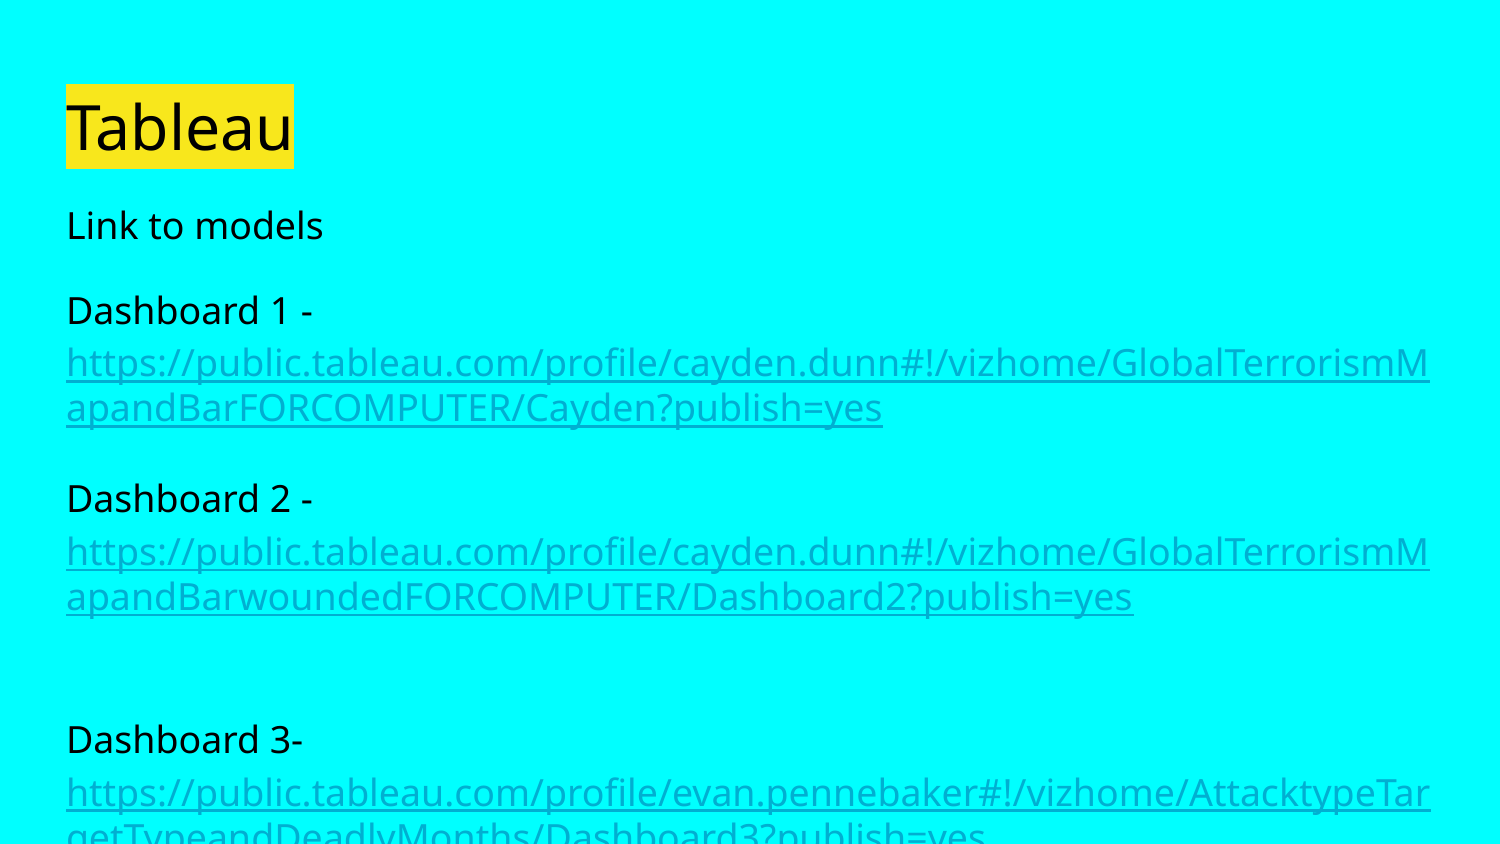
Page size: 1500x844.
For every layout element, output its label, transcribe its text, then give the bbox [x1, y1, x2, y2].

list Link to models Dashboard 1 - https://public.tableau.com/profile/cayden.dunn#!/vizhome/GlobalTerrorismMapandBarFORCOMPUTER/Cayden?publish=yes Dashboard 2 - https://public.tableau.com/profile/cayden.dunn#!/vizhome/GlobalTerrorismMapandBarwoundedFORCOMPUTER/Dashboard2?publish=yes Dashboard 3- https://public.tableau.com/profile/evan.pennebaker#!/vizhome/AttacktypeTargetTypeandDeadlyMonths/Dashboard3?publish=yes [51, 179, 1449, 822]
title Tableau [51, 72, 1449, 167]
